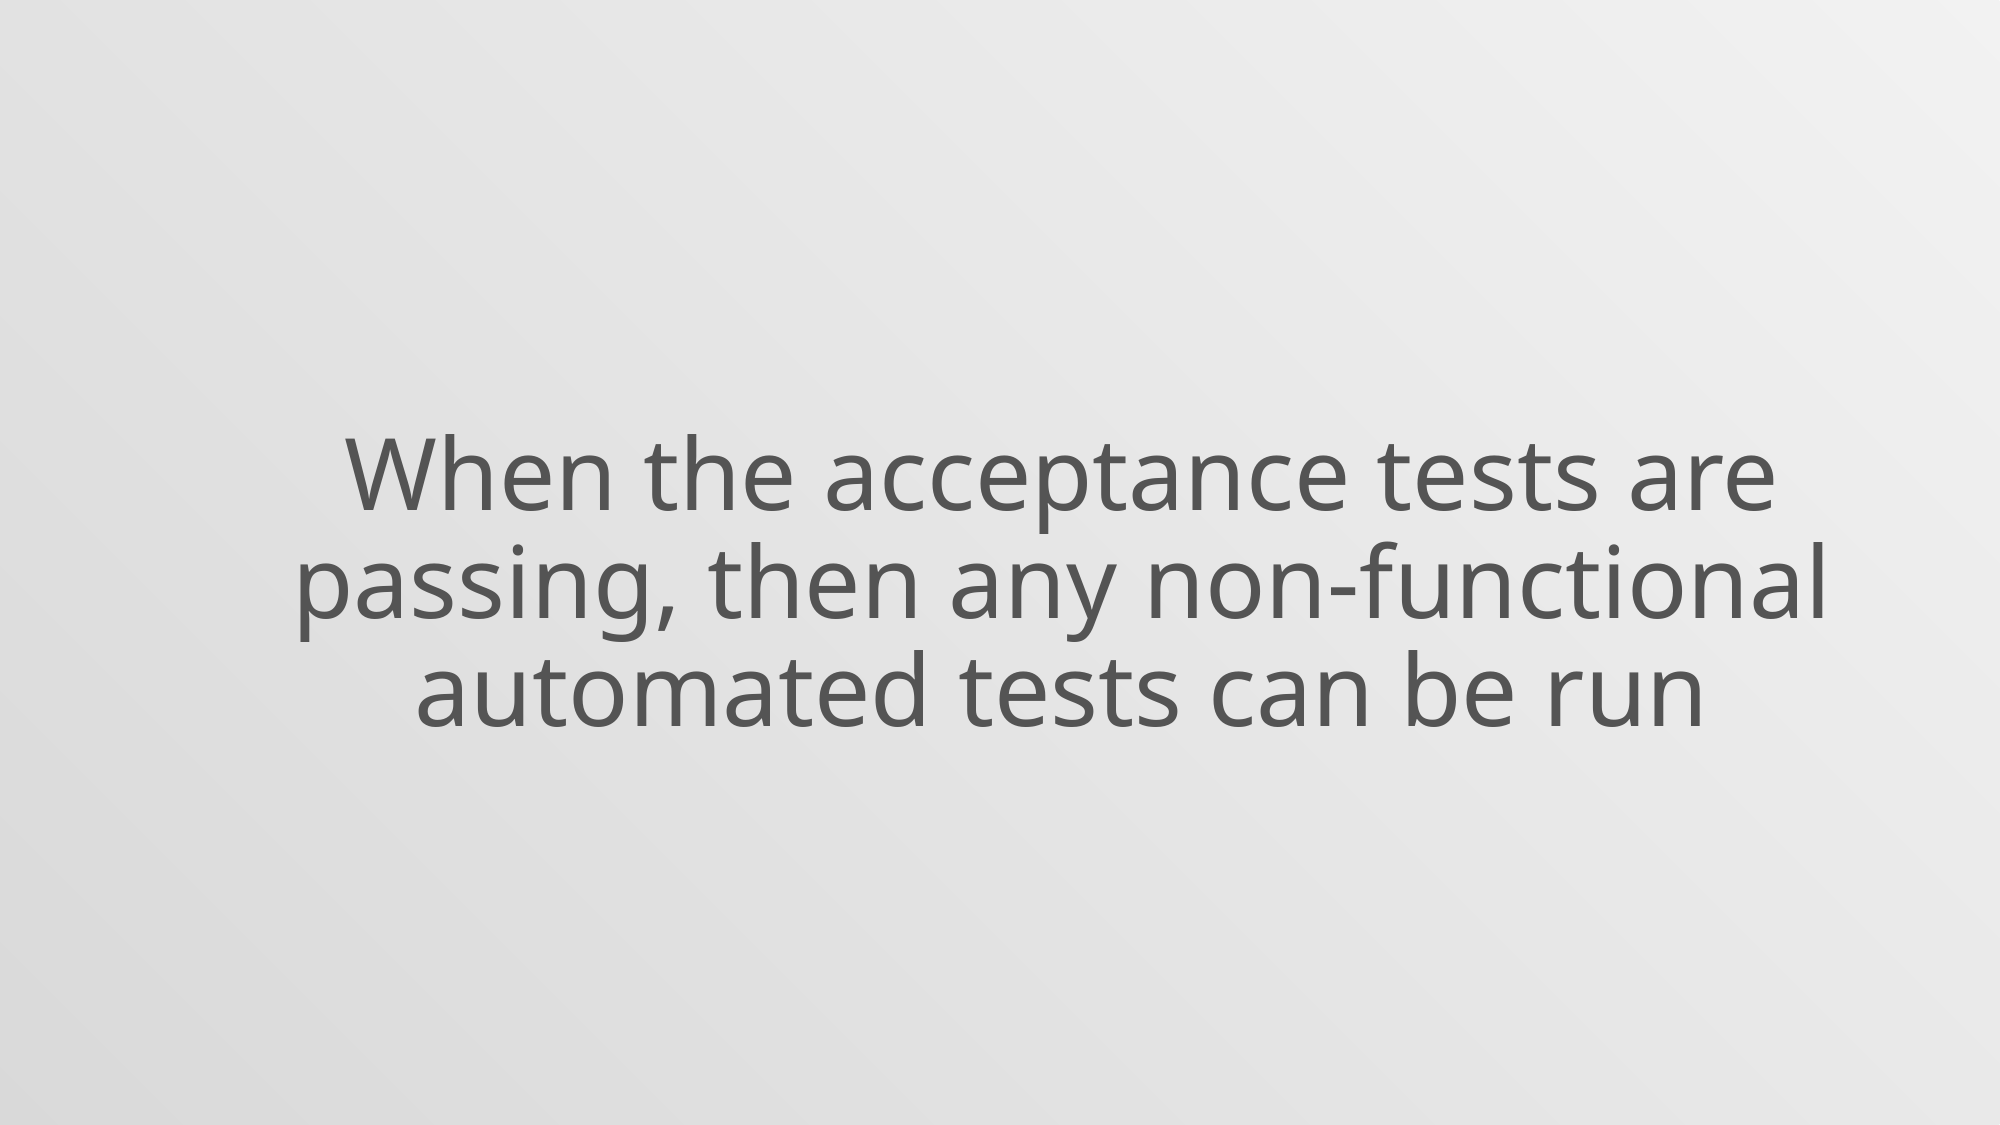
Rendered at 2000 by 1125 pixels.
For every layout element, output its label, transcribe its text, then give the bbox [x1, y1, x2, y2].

text_box When the acceptance tests are passing, then any non-functional automated tests can be run [224, 416, 1900, 756]
